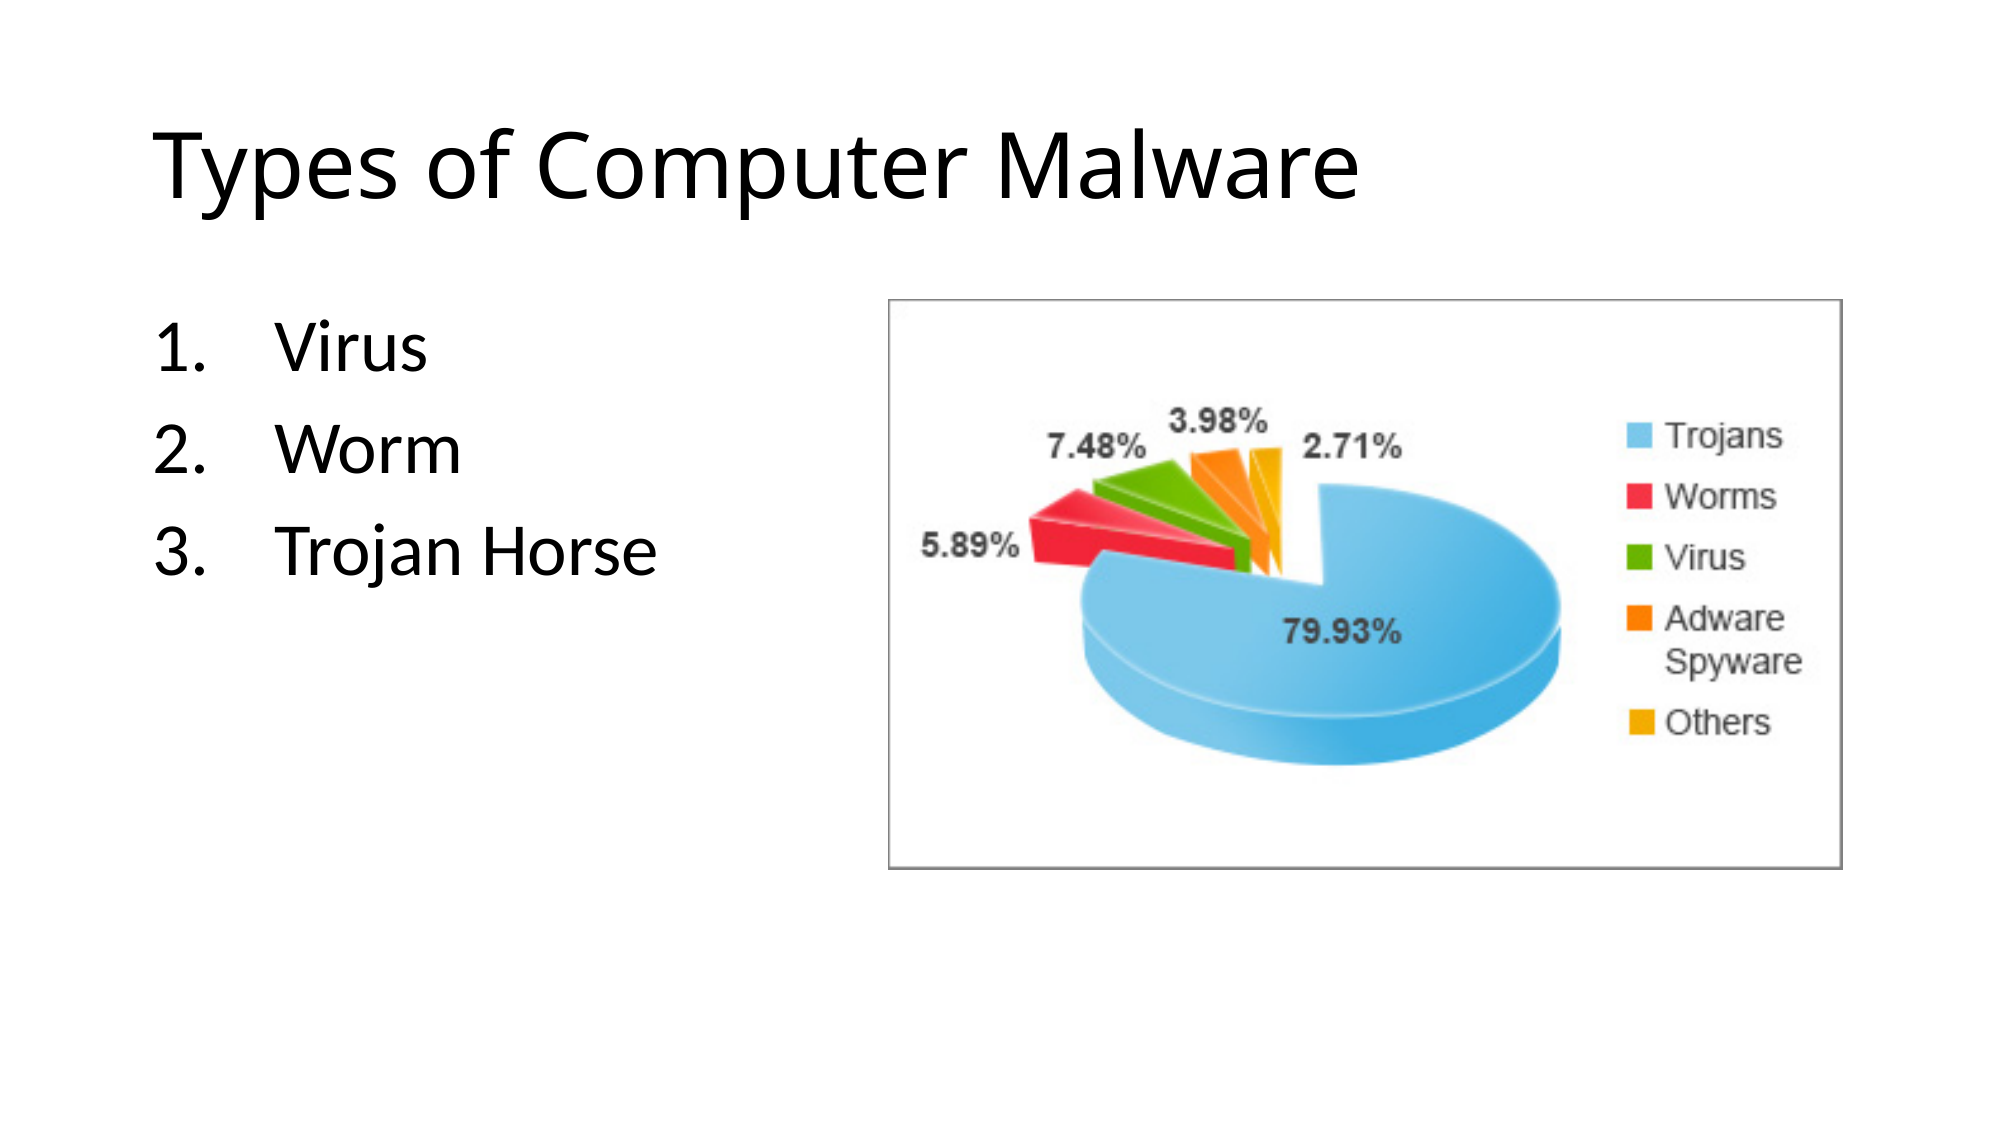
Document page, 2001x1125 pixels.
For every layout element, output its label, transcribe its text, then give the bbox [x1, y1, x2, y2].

list Virus Worm Trojan Horse [137, 299, 1863, 1014]
title Types of Computer Malware [137, 59, 1863, 278]
picture [887, 299, 1843, 870]
